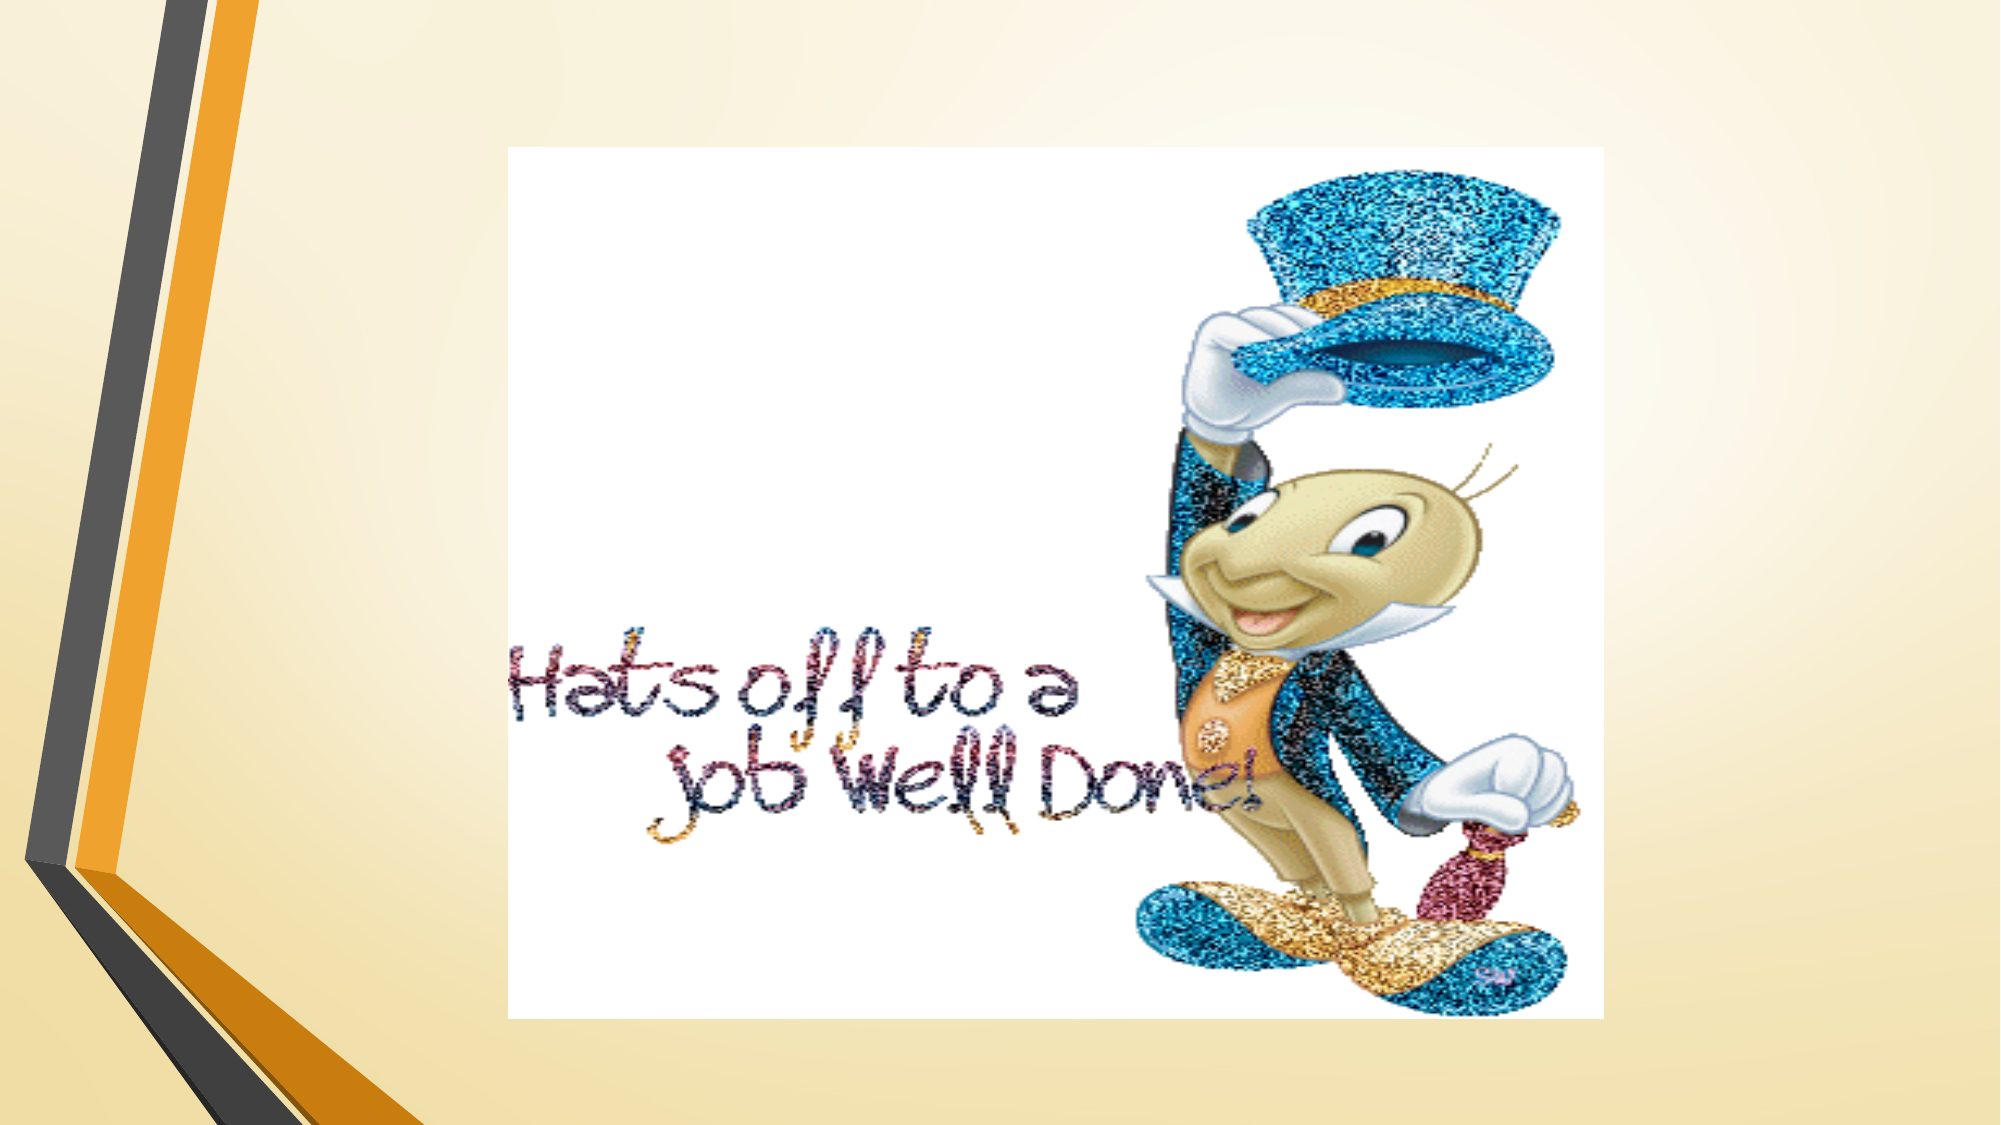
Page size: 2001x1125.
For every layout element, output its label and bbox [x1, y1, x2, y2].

picture [508, 147, 1604, 1020]
